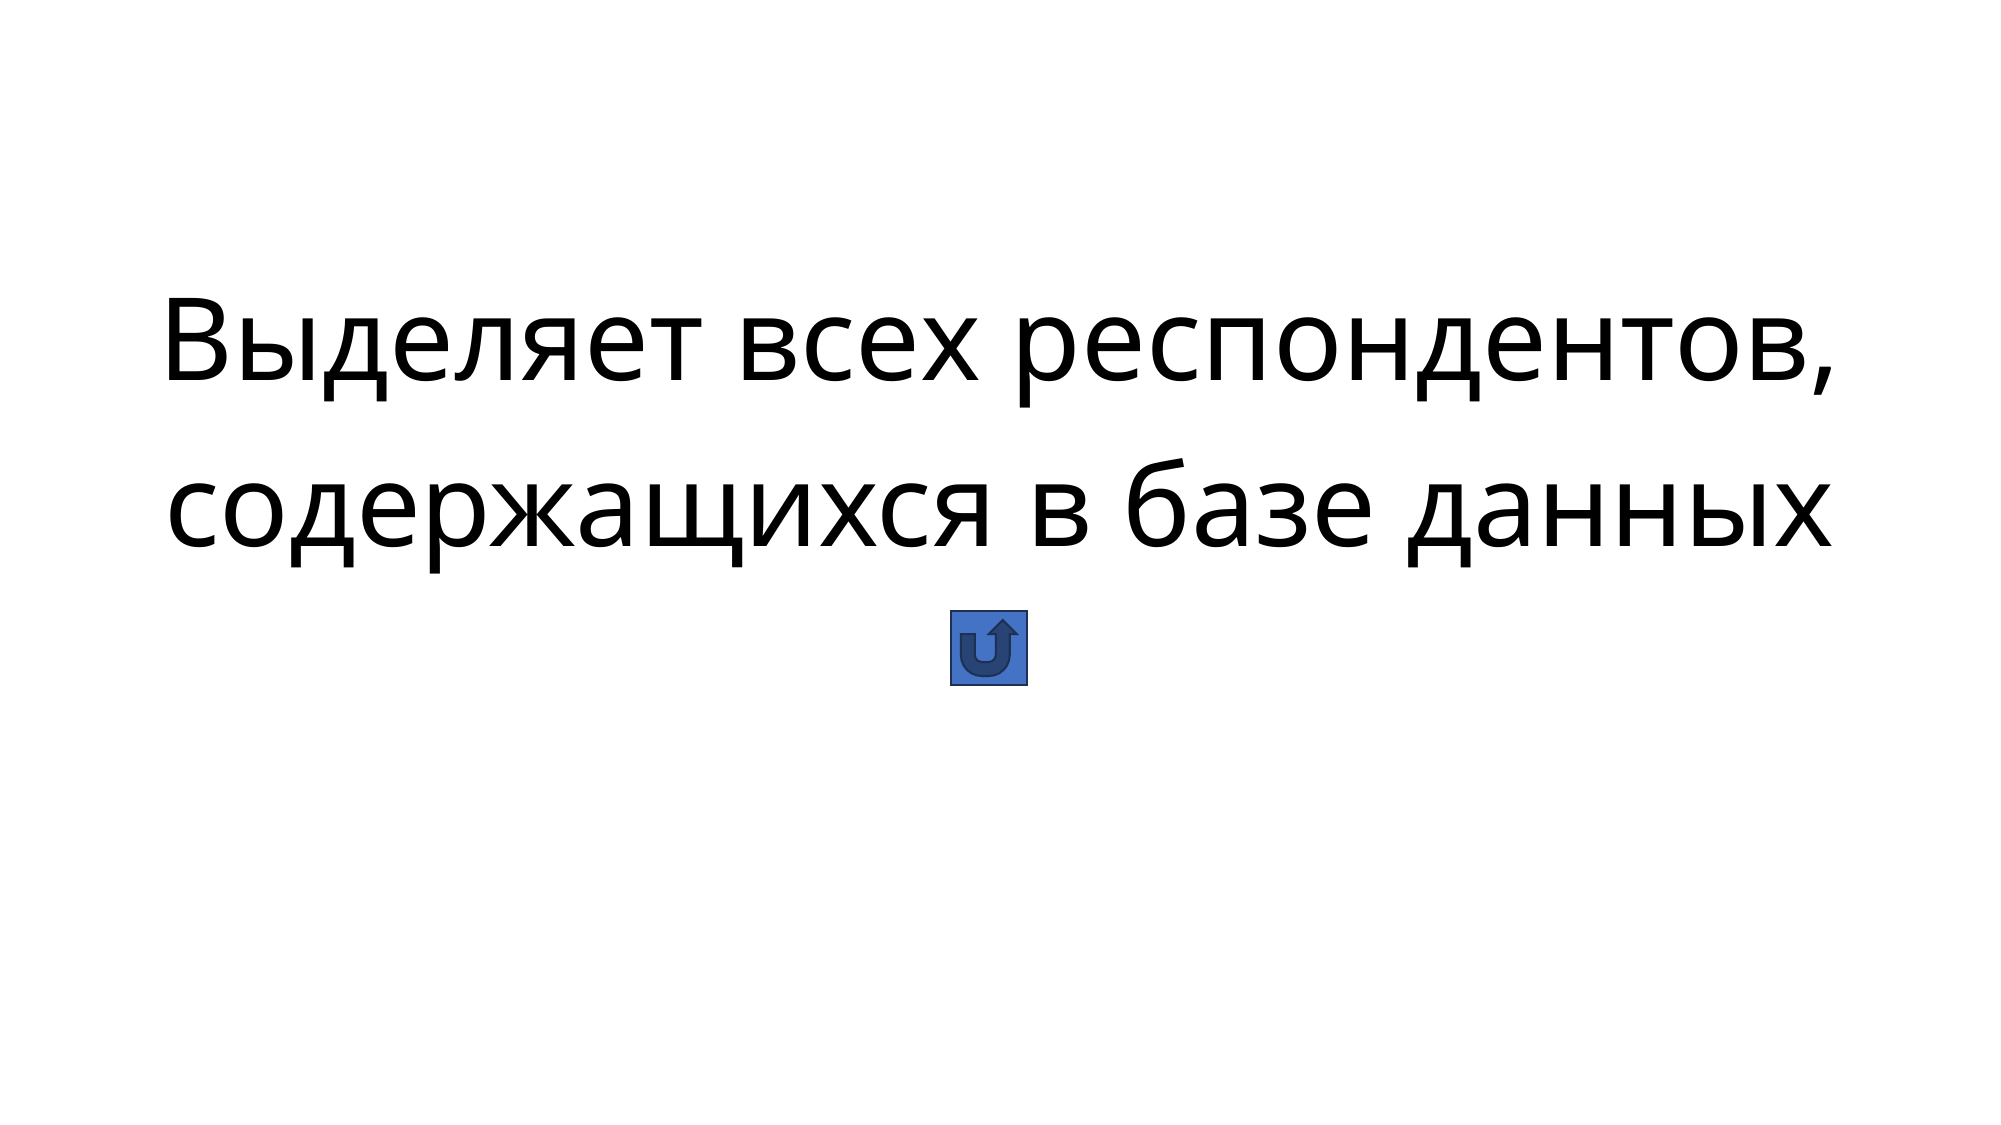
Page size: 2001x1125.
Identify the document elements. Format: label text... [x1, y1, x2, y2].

text_box [950, 610, 1028, 686]
text_box Выделяет всех респондентов, содержащихся в базе данных [137, 230, 1863, 611]
